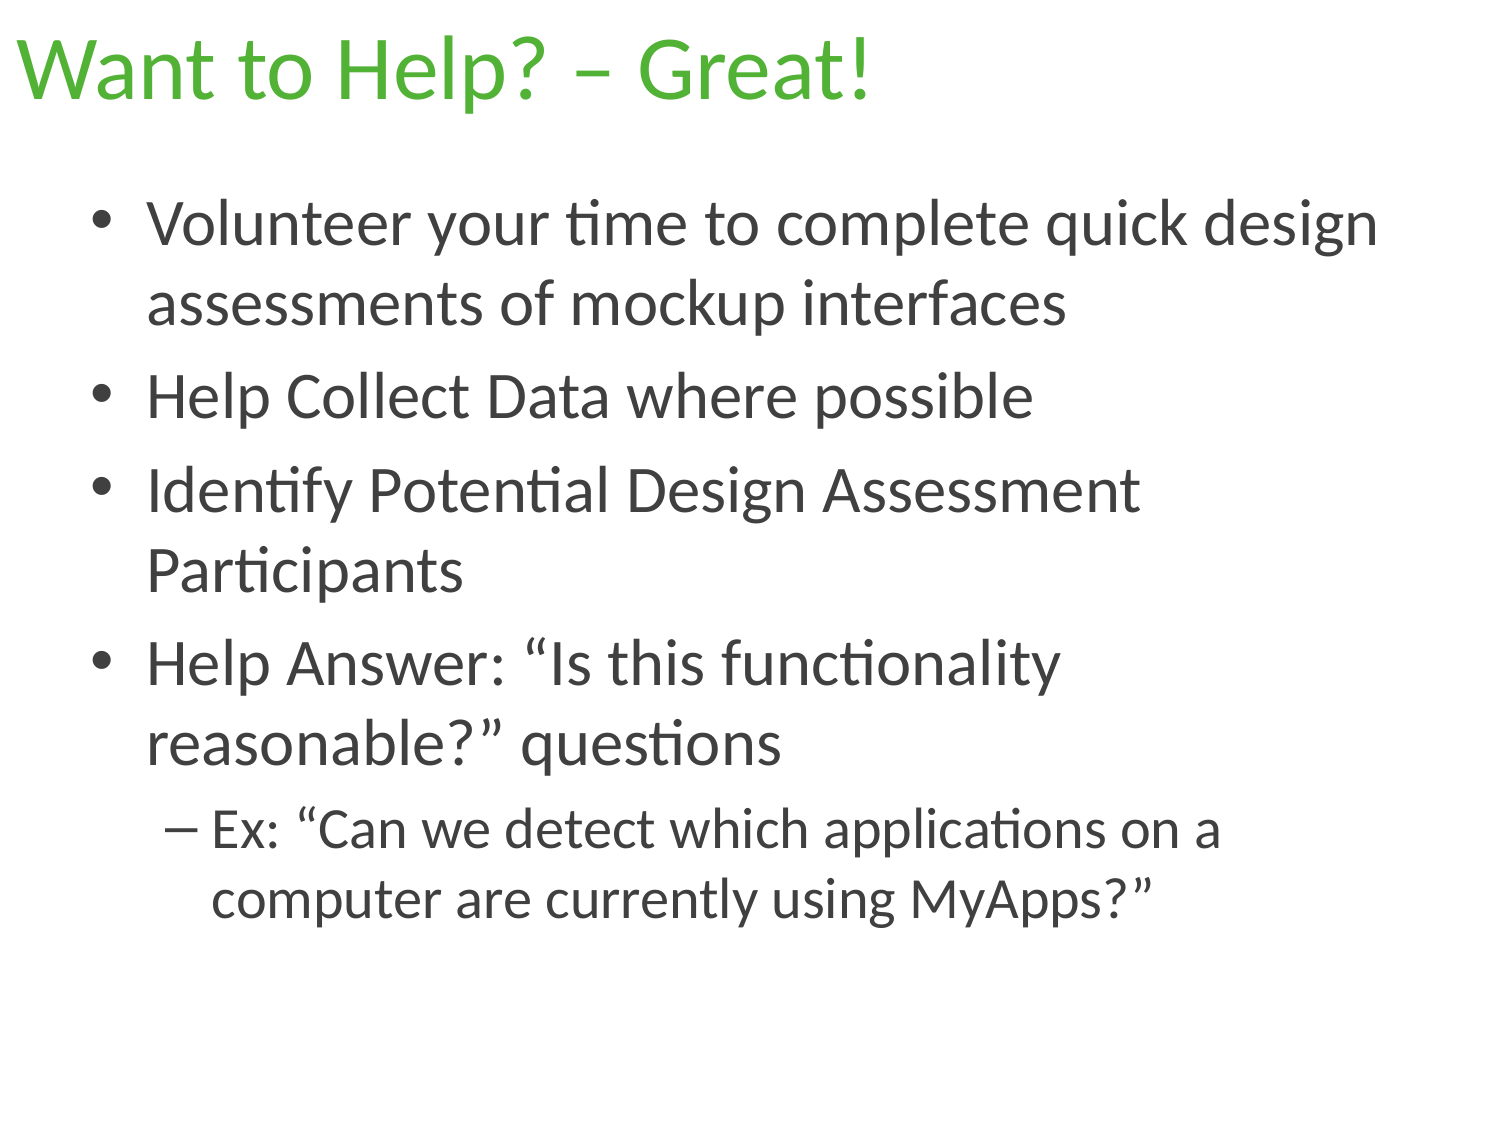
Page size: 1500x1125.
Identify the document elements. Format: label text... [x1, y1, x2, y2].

list Volunteer your time to complete quick design assessments of mockup interfaces Help Collect Data where possible Identify Potential Design Assessment Participants Help Answer: “Is this functionality reasonable?” questions Ex: “Can we detect which applications on a computer are currently using MyApps?” [75, 125, 1439, 1102]
title Want to Help? – Great! [1, 0, 1352, 126]
